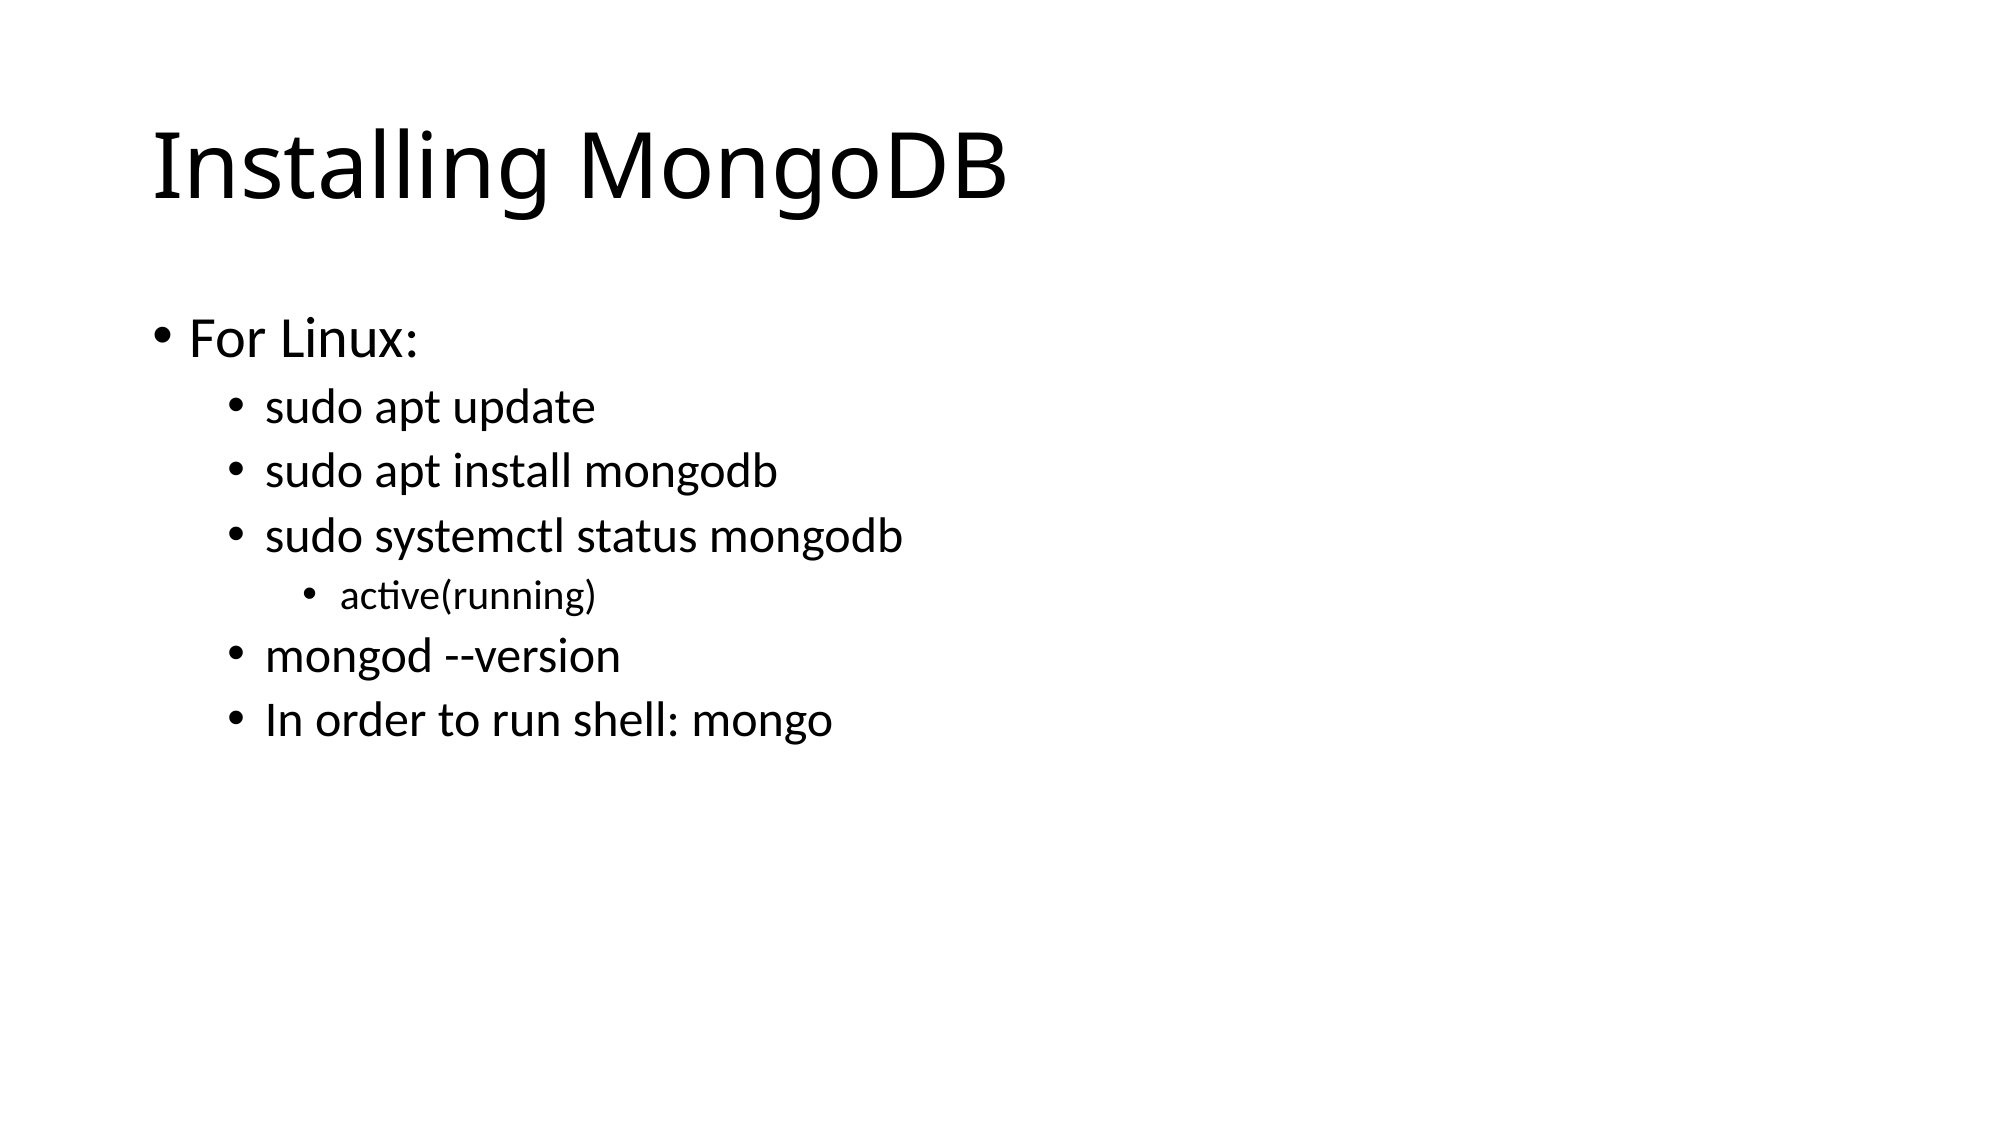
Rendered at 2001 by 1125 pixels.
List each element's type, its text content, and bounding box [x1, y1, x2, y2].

title Installing MongoDB [137, 59, 1863, 278]
list For Linux: sudo apt update sudo apt install mongodb sudo systemctl status mongodb active(running) mongod --version In order to run shell: mongo [137, 299, 1863, 1014]
